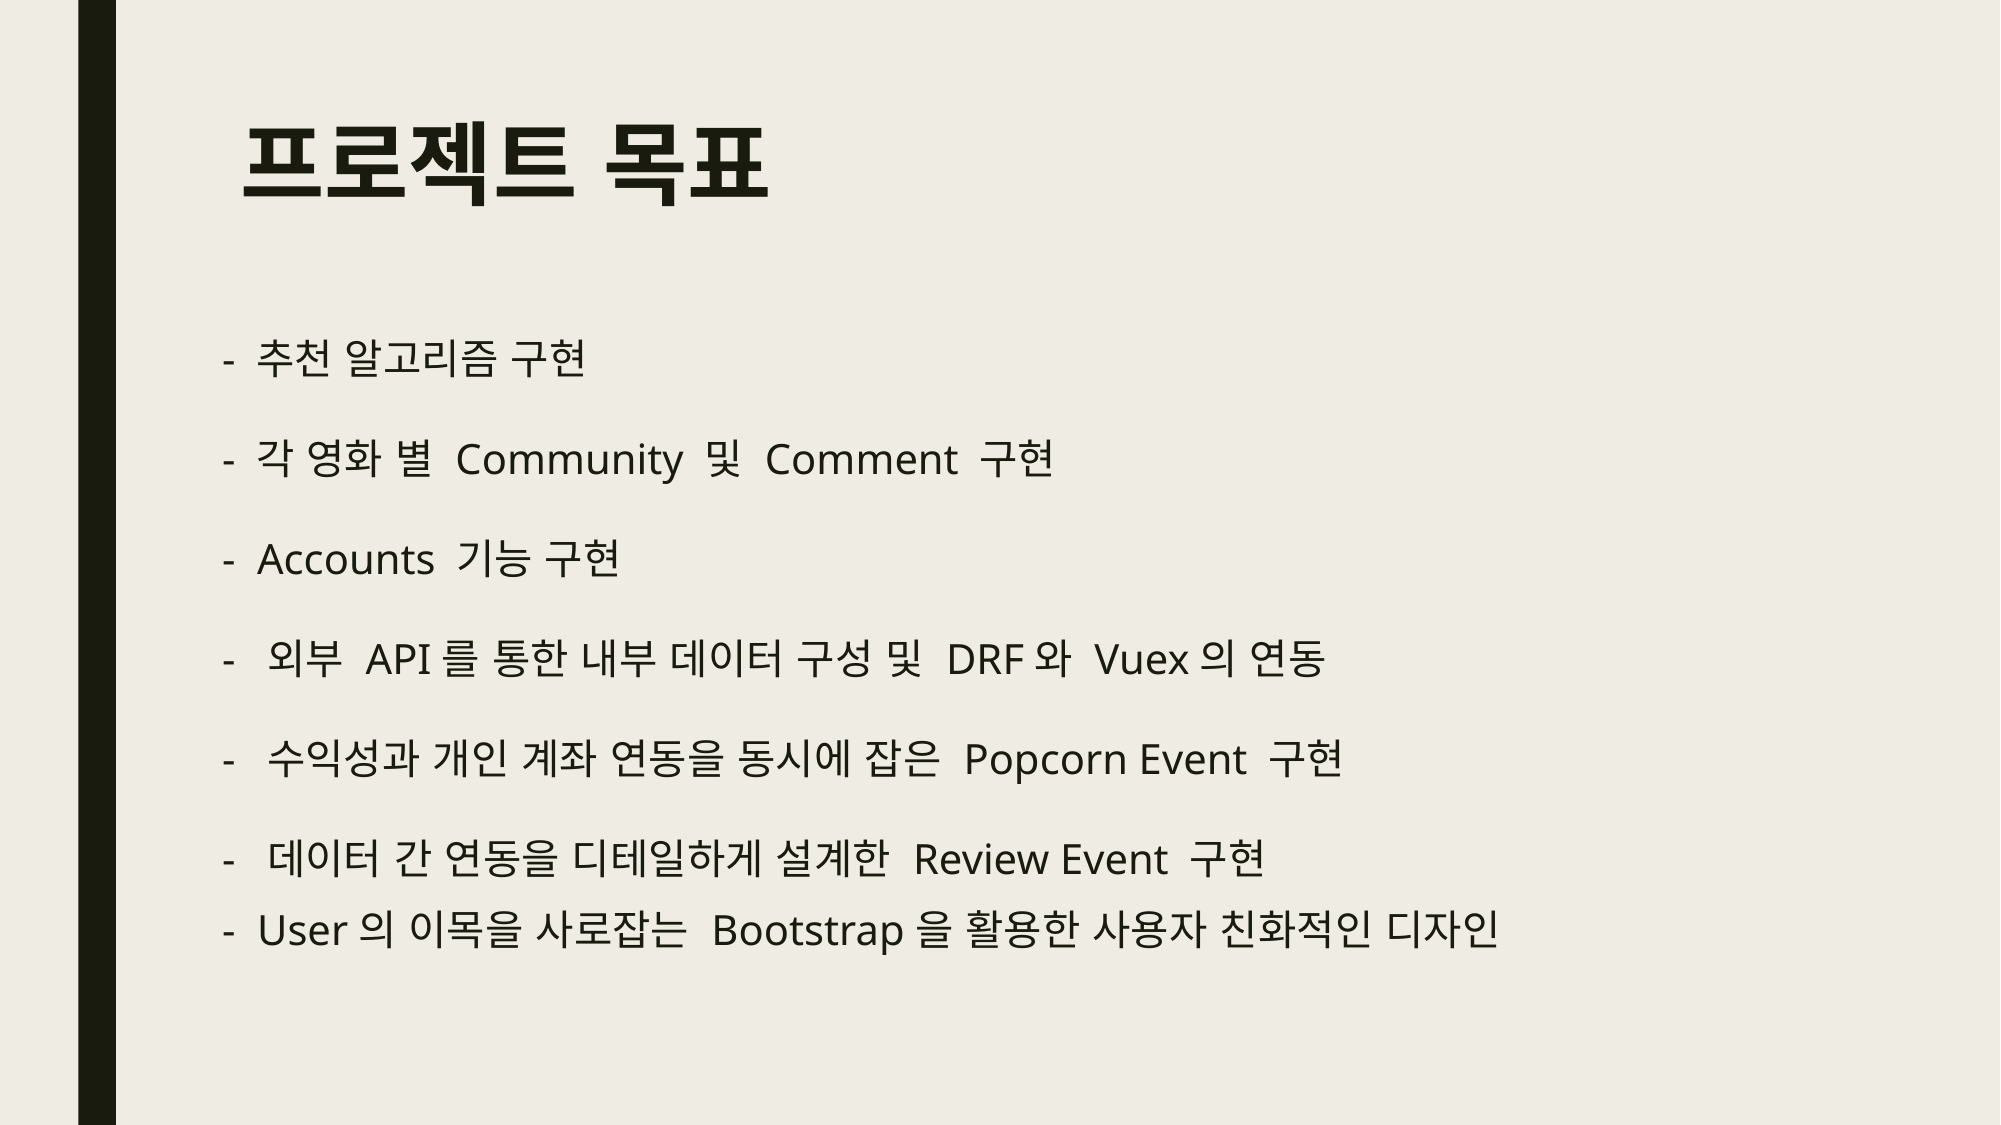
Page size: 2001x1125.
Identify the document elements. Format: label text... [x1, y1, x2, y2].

title 프로젝트 목표 [225, 112, 1800, 357]
list - 추천 알고리즘 구현 - 각 영화 별 Community 및 Comment 구현 - Accounts 기능 구현 - 외부 API를 통한 내부 데이터 구성 및 DRF와 Vuex의 연동 - 수익성과 개인 계좌 연동을 동시에 잡은 Popcorn Event 구현 - 데이터 간 연동을 디테일하게 설계한 Review Event 구현 - User의 이목을 사로잡는 Bootstrap을 활용한 사용자 친화적인 디자인 [206, 299, 1617, 1089]
